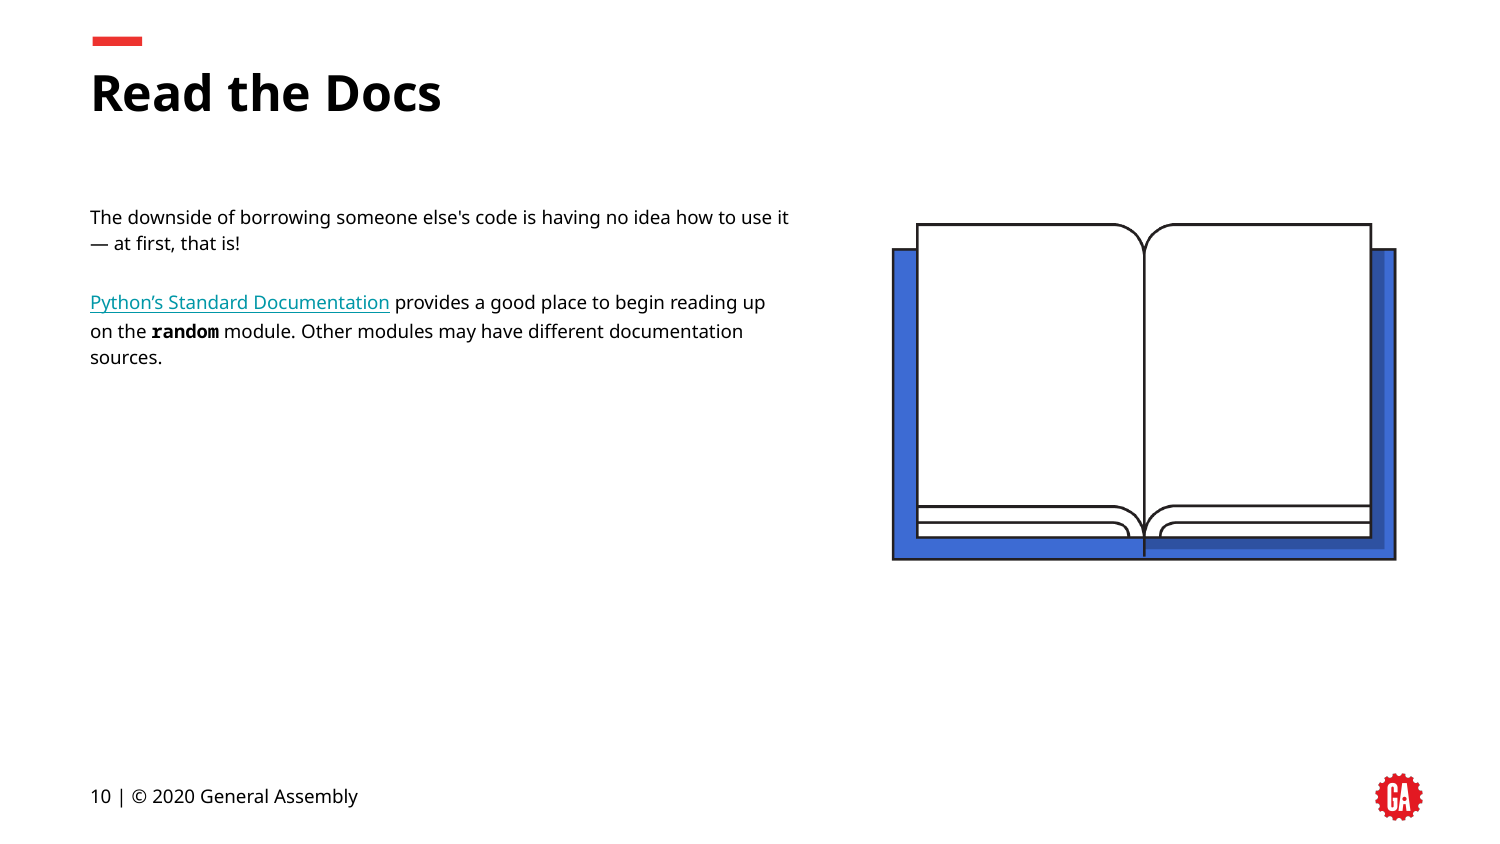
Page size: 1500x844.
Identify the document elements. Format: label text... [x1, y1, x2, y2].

slide_number 10 | © 2020 General Assembly [75, 764, 465, 830]
picture [880, 129, 1405, 655]
title Read the Docs [75, 46, 1473, 140]
list The downside of borrowing someone else's code is having no idea how to use it — at first, that is! Python’s Standard Documentation provides a good place to begin reading up on the random module. Other modules may have different documentation sources. [75, 187, 806, 671]
picture [1373, 771, 1425, 823]
